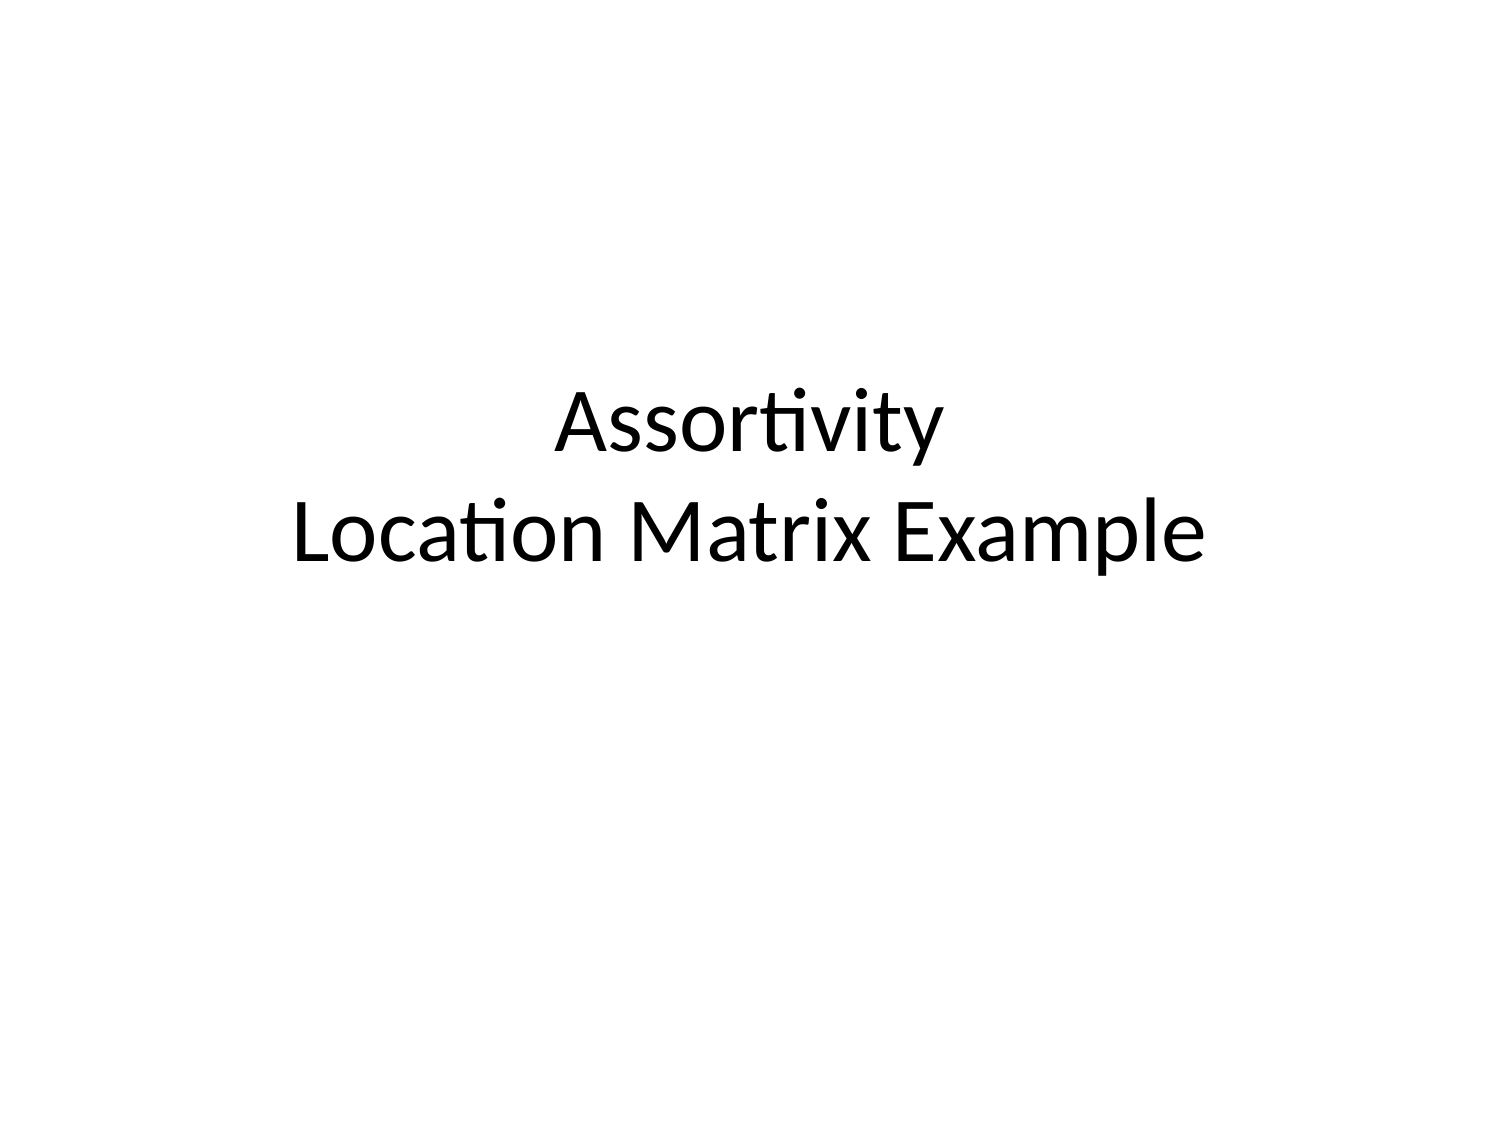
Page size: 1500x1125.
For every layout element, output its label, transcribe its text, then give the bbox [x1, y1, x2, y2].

title Assortivity Location Matrix Example [112, 349, 1388, 591]
